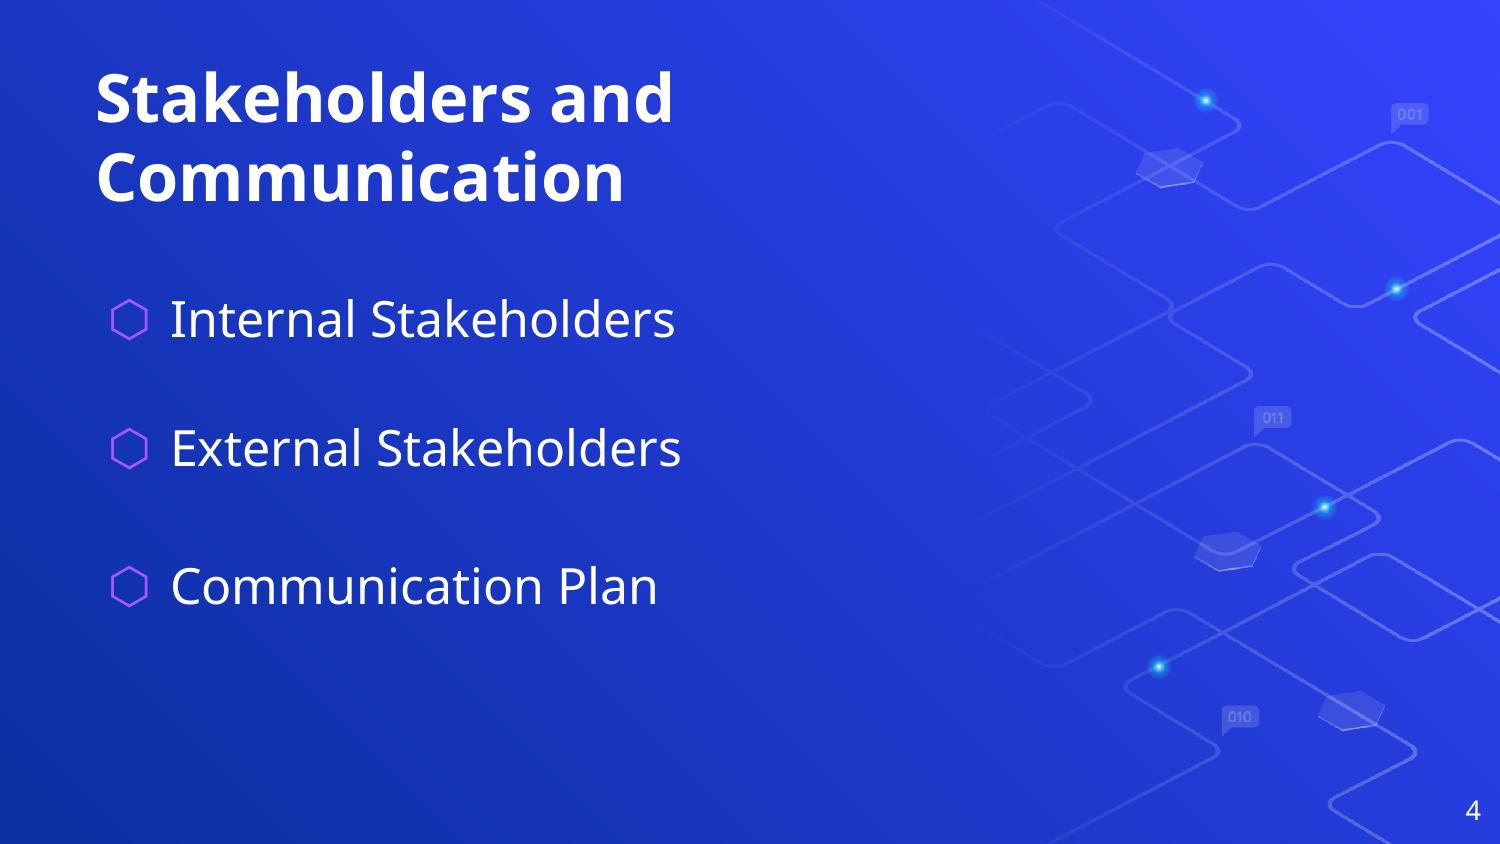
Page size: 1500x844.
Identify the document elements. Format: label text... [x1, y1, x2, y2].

list Internal Stakeholders External Stakeholders Communication Plan [95, 278, 1082, 798]
title Stakeholders and Communication [95, 74, 1082, 216]
slide_number ‹#› [1391, 779, 1482, 844]
picture [0, 0, 1500, 844]
